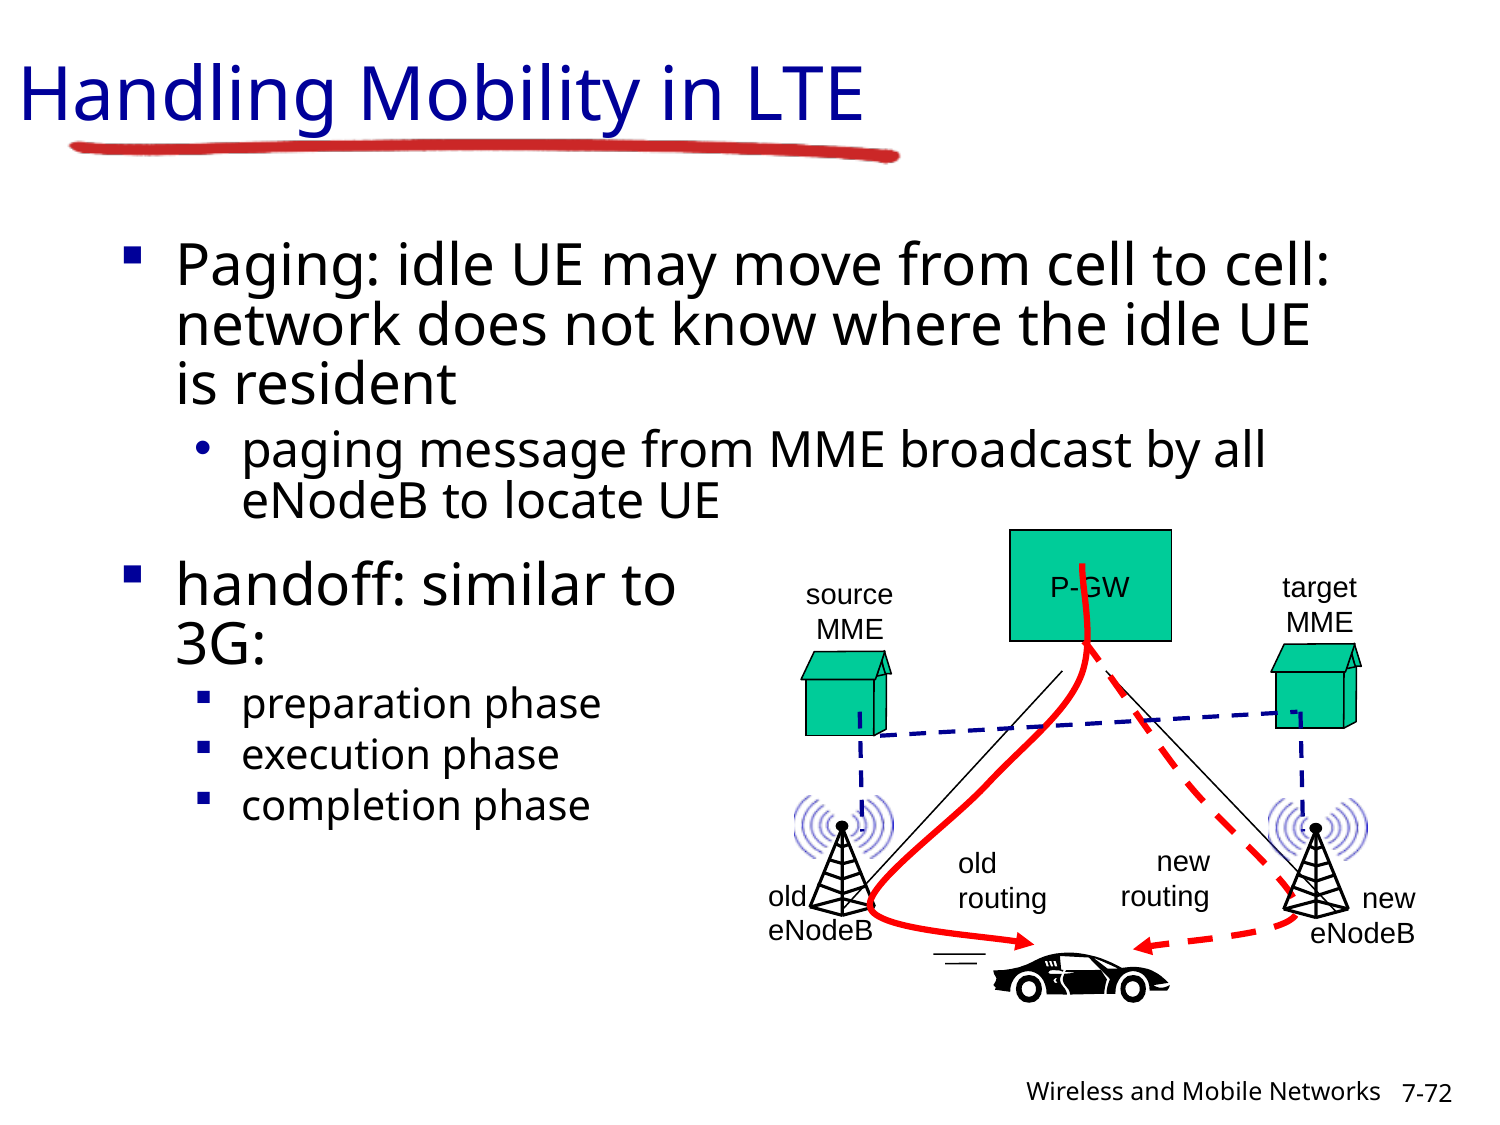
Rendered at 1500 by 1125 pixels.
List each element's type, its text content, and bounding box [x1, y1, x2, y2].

footer Wireless and Mobile Networks [960, 1067, 1404, 1110]
slide_number 7-72 [1387, 1069, 1500, 1115]
text_box old eNodeB [753, 869, 889, 955]
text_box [859, 711, 863, 832]
picture [65, 133, 911, 172]
list Paging: idle UE may move from cell to cell: network does not know where the idle UE is resident paging message from MME broadcast by all eNodeB to locate UE [104, 230, 1380, 994]
text_box old routing [943, 836, 1063, 922]
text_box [1009, 529, 1172, 642]
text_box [885, 711, 1298, 717]
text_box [1300, 711, 1304, 796]
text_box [933, 945, 1171, 1003]
text_box handoff: similar to 3G: preparation phase execution phase completion phase [104, 488, 696, 898]
text_box [1059, 649, 1086, 710]
text_box [1084, 649, 1134, 710]
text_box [1266, 560, 1374, 729]
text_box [790, 567, 910, 736]
text_box Handling Mobility in LTE [2, 37, 882, 143]
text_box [1268, 797, 1368, 918]
text_box [894, 724, 1062, 944]
text_box new routing [1105, 834, 1225, 920]
text_box new eNodeB [1295, 871, 1431, 957]
text_box [1097, 724, 1271, 944]
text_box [794, 795, 894, 916]
